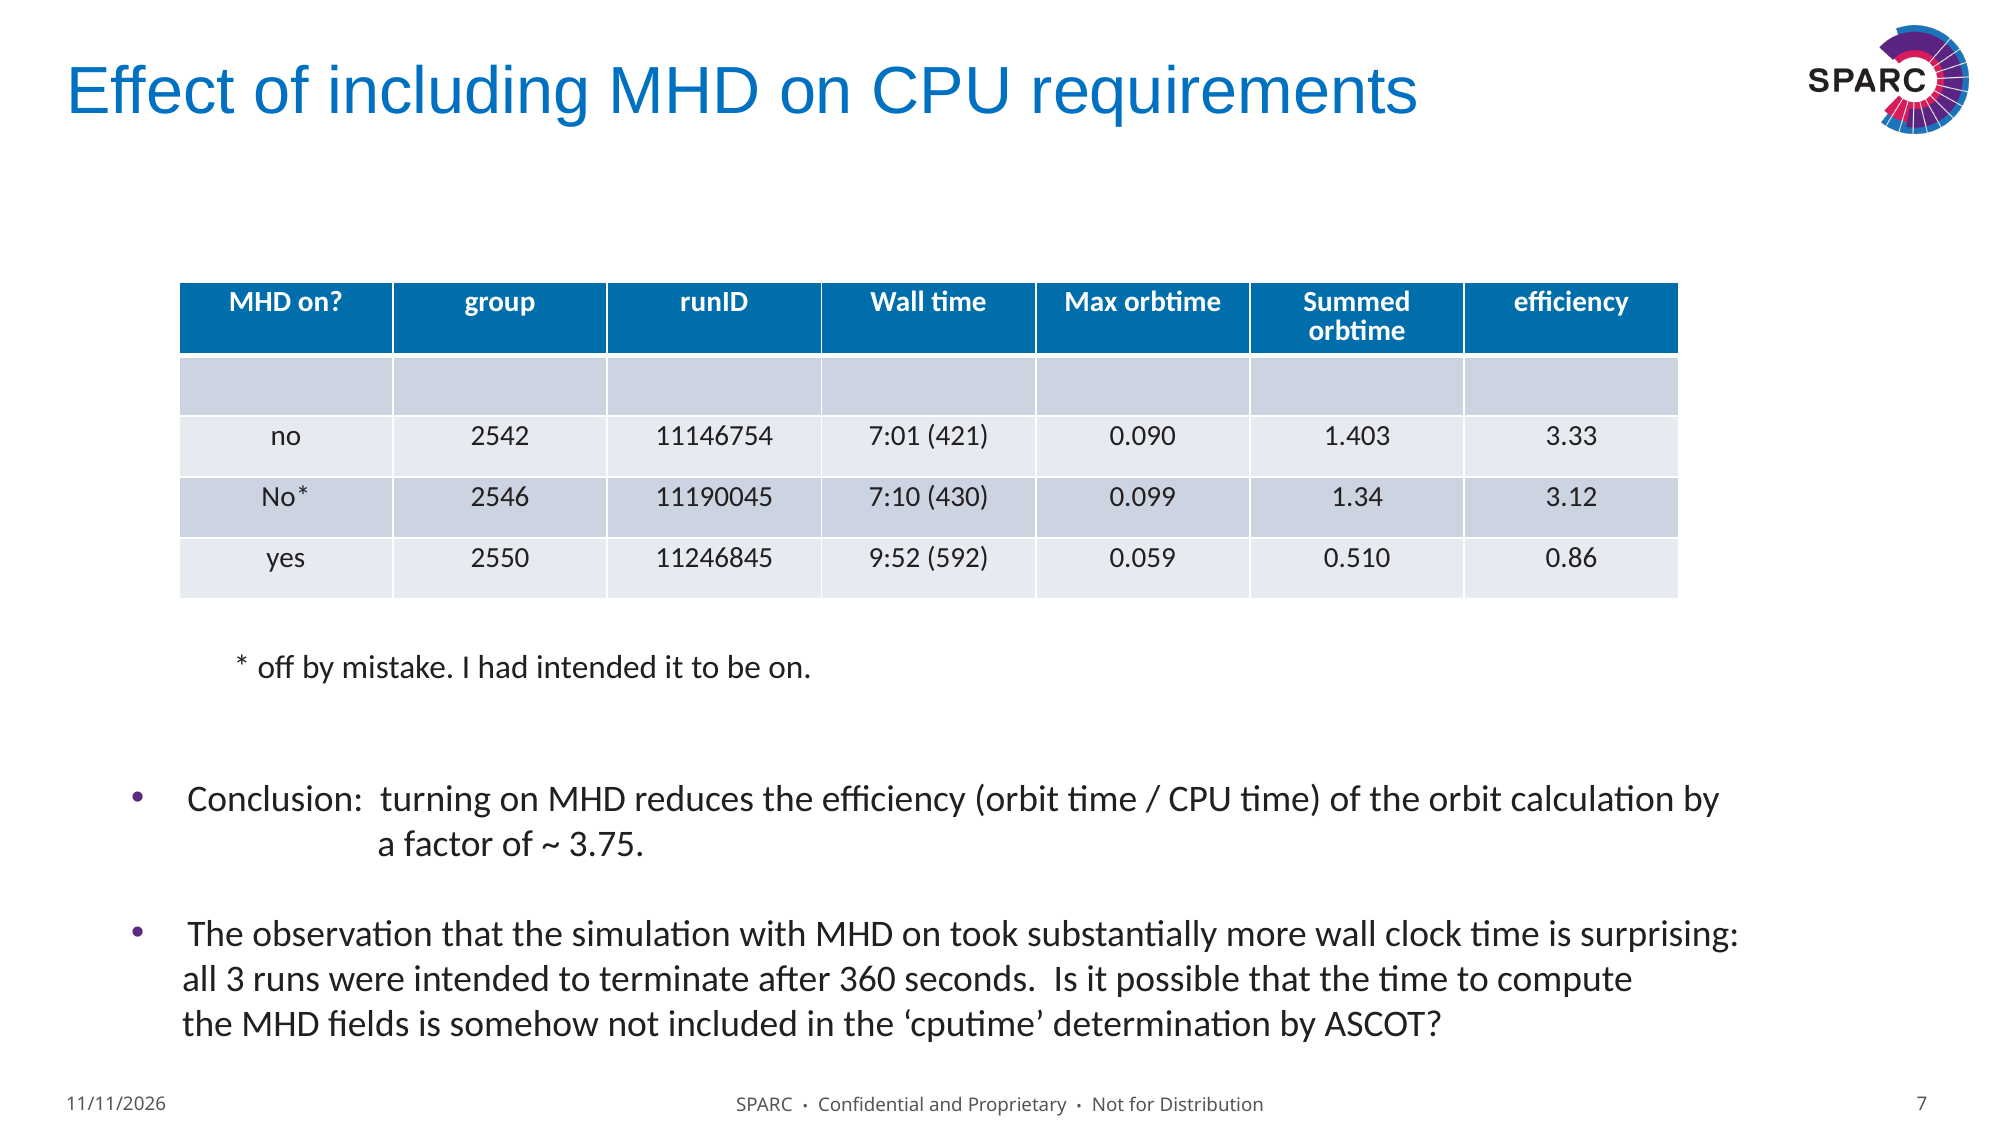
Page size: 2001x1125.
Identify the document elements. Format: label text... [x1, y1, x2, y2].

table_cell 11246845 [608, 539, 821, 598]
table_cell 2550 [394, 539, 606, 598]
table_cell 7:01 (421) [822, 417, 1035, 476]
table_cell 0.86 [1465, 539, 1678, 598]
table_cell 0.510 [1251, 539, 1463, 598]
table_cell [180, 358, 392, 415]
table_cell 0.090 [1037, 417, 1249, 476]
table_cell [608, 358, 821, 415]
table_header runID [608, 283, 821, 353]
table_cell no [180, 417, 392, 476]
table_cell 3.33 [1465, 417, 1678, 476]
table_header efficiency [1465, 283, 1678, 353]
table_cell 11190045 [608, 478, 821, 537]
table_cell [1037, 358, 1249, 415]
table_cell [394, 358, 606, 415]
table_cell 0.059 [1037, 539, 1249, 598]
table_cell yes [180, 539, 392, 598]
table_cell [1251, 358, 1463, 415]
table_header group [394, 283, 606, 353]
table_cell 9:52 (592) [822, 539, 1035, 598]
table_cell 2546 [394, 478, 606, 537]
table_cell 0.099 [1037, 478, 1249, 537]
table_cell [822, 358, 1035, 415]
table_cell 2542 [394, 417, 606, 476]
picture [1809, 25, 1969, 134]
table_cell [1465, 358, 1678, 415]
table_cell 3.12 [1465, 478, 1678, 537]
table_cell 11146754 [608, 417, 821, 476]
table_header Summed orbtime [1251, 283, 1463, 353]
text_box Conclusion: turning on MHD reduces the efficiency (orbit time / CPU time) of the orbit calculation by a factor of ~ 3.75. The observation that the simulation with MHD on took substantially more wall clock time is surprising: all 3 runs were intended to terminate after 360 seconds. Is it possible that the time to compute the MHD fields is somehow not included in the ‘cputime’ determination by ASCOT? [116, 766, 267, 917]
table_header Max orbtime [1037, 283, 1249, 353]
table_cell 7:10 (430) [822, 478, 1035, 537]
title Effect of including MHD on CPU requirements [51, 48, 1810, 153]
table_cell 1.403 [1251, 417, 1463, 476]
text_box * off by mistake. I had intended it to be on. [218, 638, 369, 789]
table_header MHD on? [180, 283, 392, 353]
table_cell No* [180, 478, 392, 537]
table_header Wall time [822, 283, 1035, 353]
table_cell 1.34 [1251, 478, 1463, 537]
